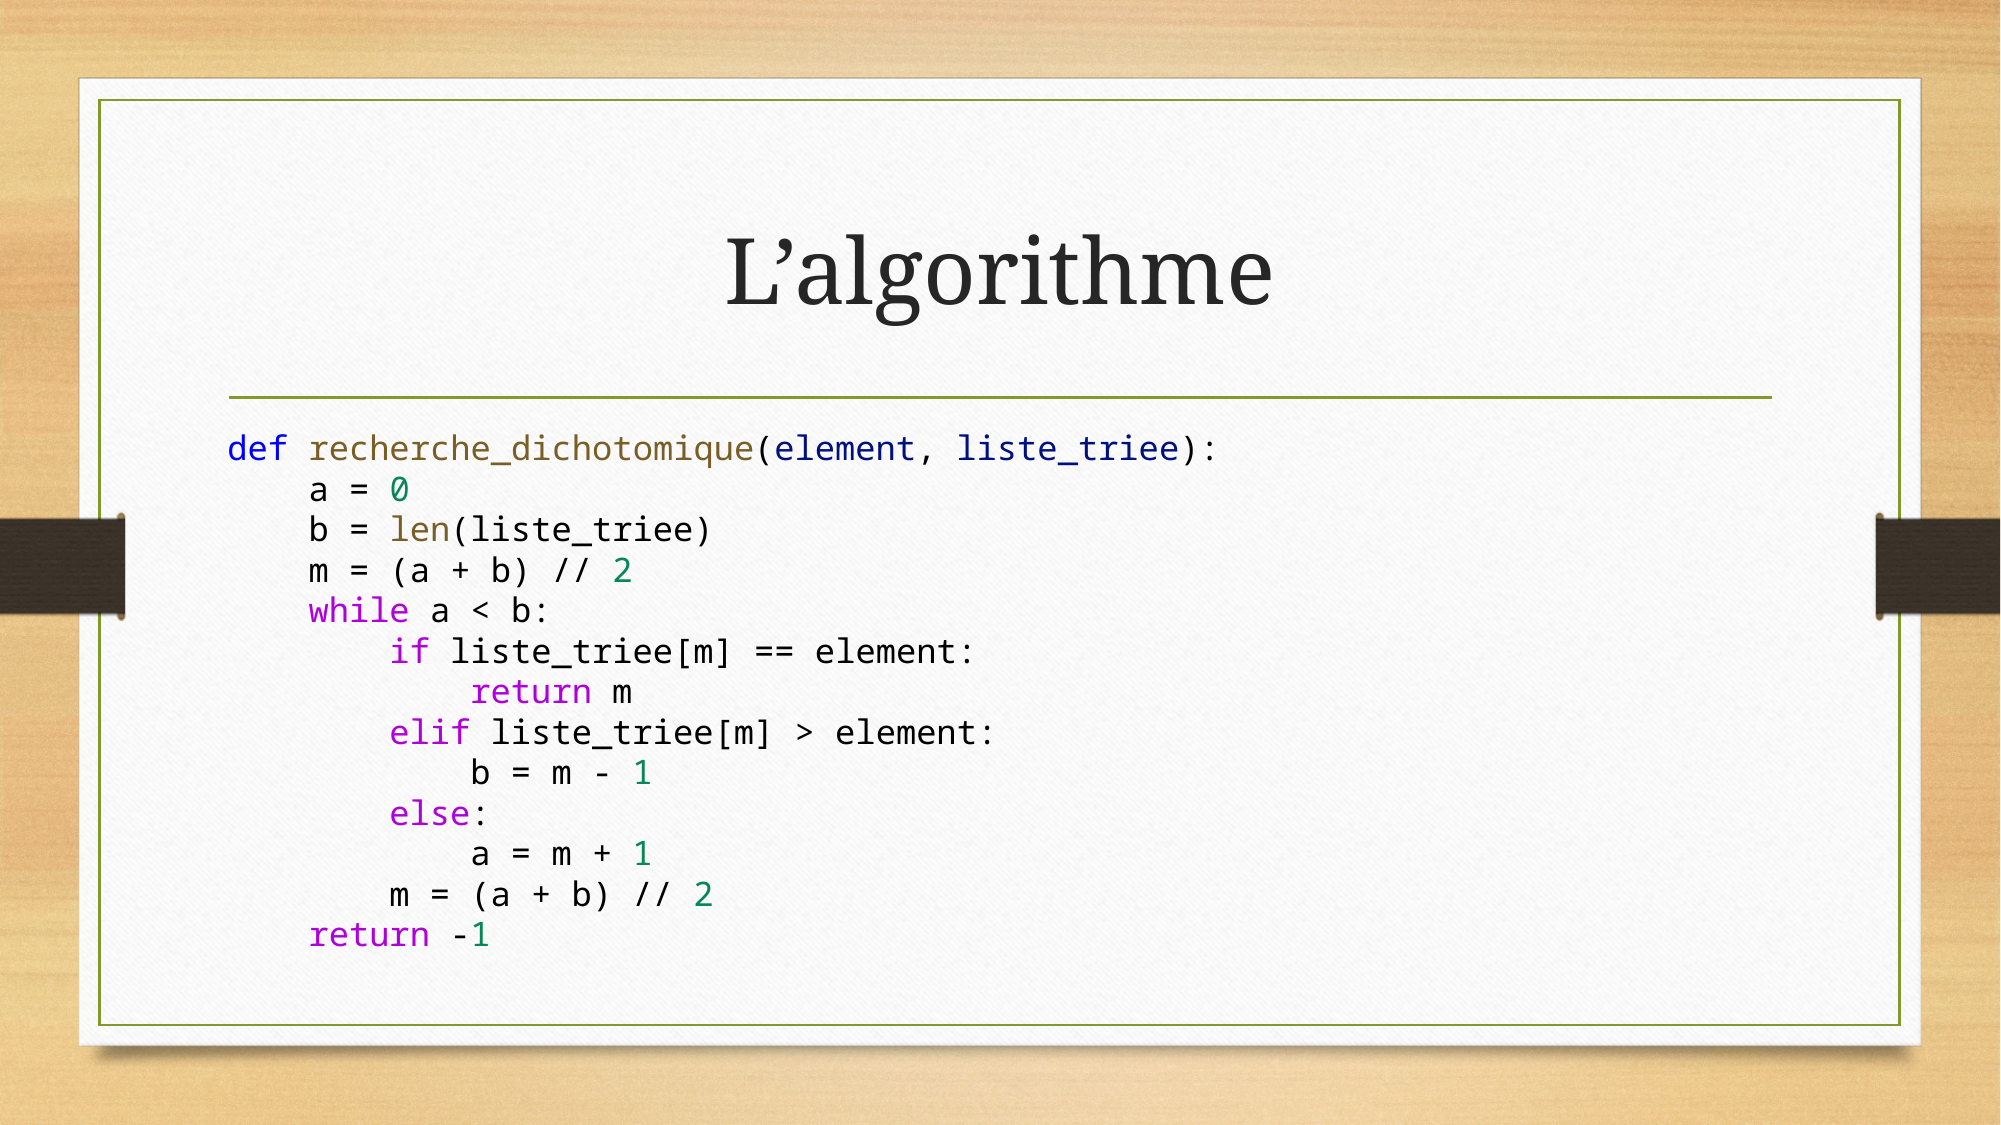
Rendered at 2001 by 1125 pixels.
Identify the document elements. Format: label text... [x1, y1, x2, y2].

picture [0, 0, 2001, 1125]
list def recherche_dichotomique(element, liste_triee): a = 0 b = len(liste_triee) m = (a + b) // 2 while a < b: if liste_triee[m] == element: return m elif liste_triee[m] > element: b = m - 1 else: a = m + 1 m = (a + b) // 2 return -1 [212, 419, 1788, 964]
title L’algorithme [212, 161, 1788, 375]
